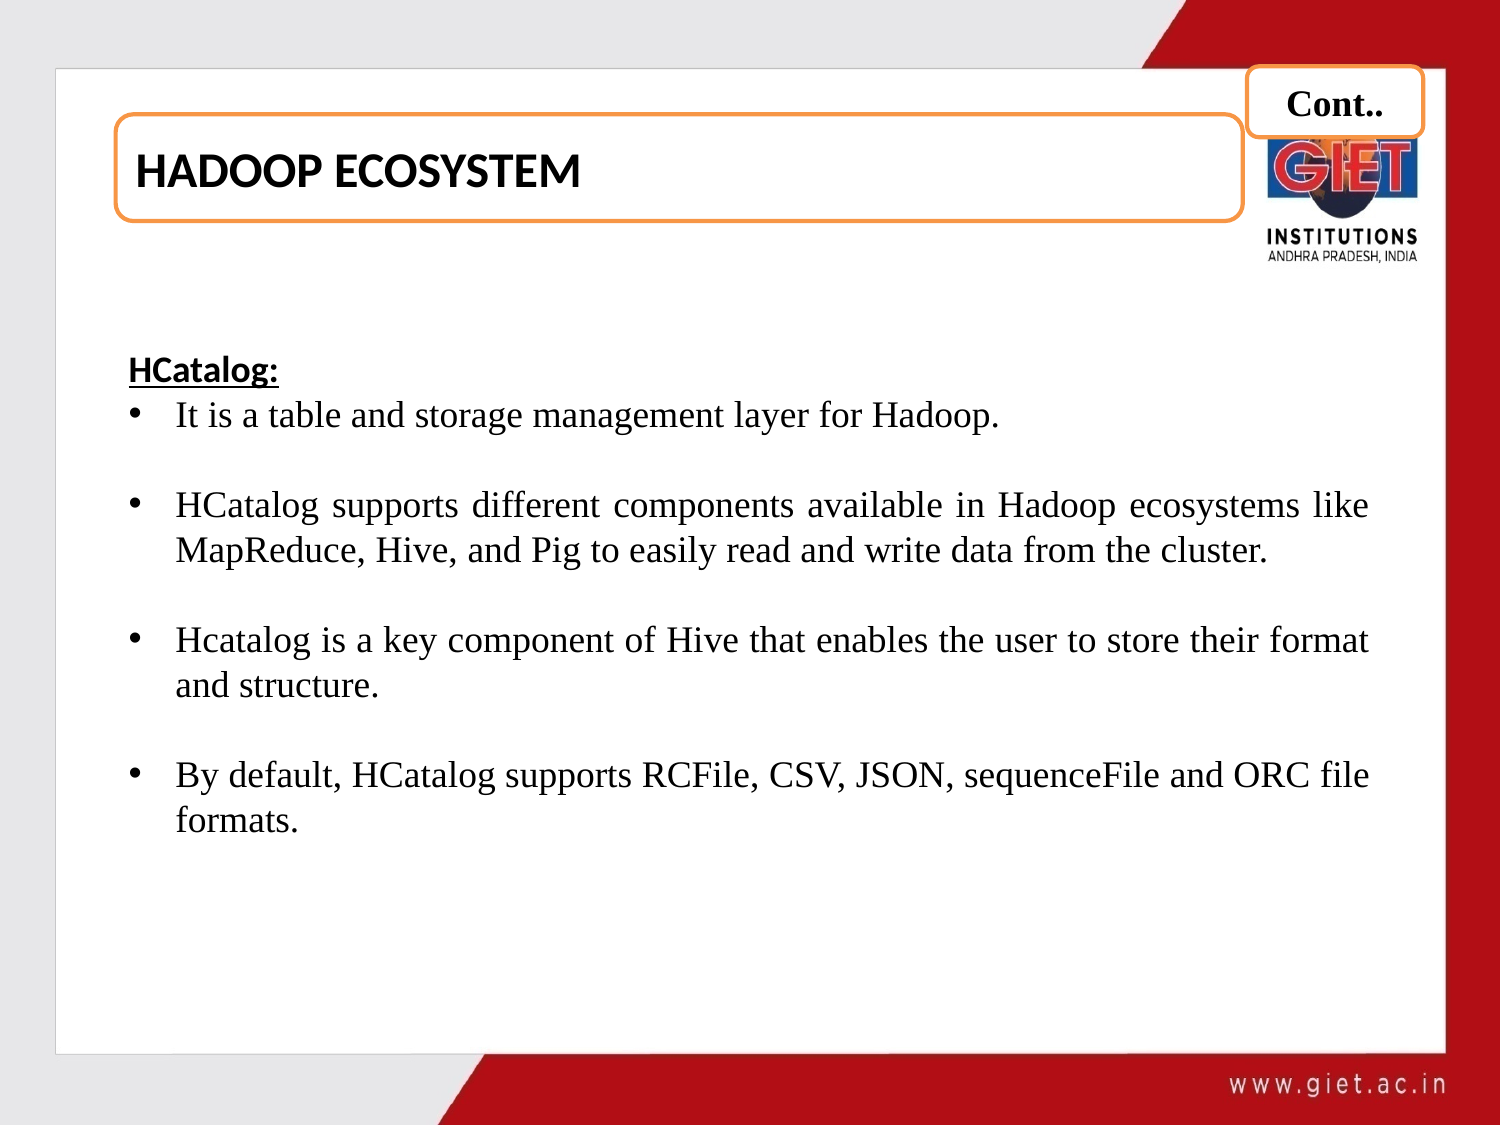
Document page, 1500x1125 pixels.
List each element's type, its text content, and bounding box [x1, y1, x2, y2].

picture [0, 0, 1500, 1125]
text_box HCatalog: It is a table and storage management layer for Hadoop. HCatalog supports different components available in Hadoop ecosystems like MapReduce, Hive, and Pig to easily read and write data from the cluster. Hcatalog is a key component of Hive that enables the user to store their format and structure. By default, HCatalog supports RCFile, CSV, JSON, sequenceFile and ORC file formats. [113, 338, 1387, 1125]
text_box Cont.. [1244, 64, 1426, 140]
text_box HADOOP ECOSYSTEM [113, 112, 1245, 224]
